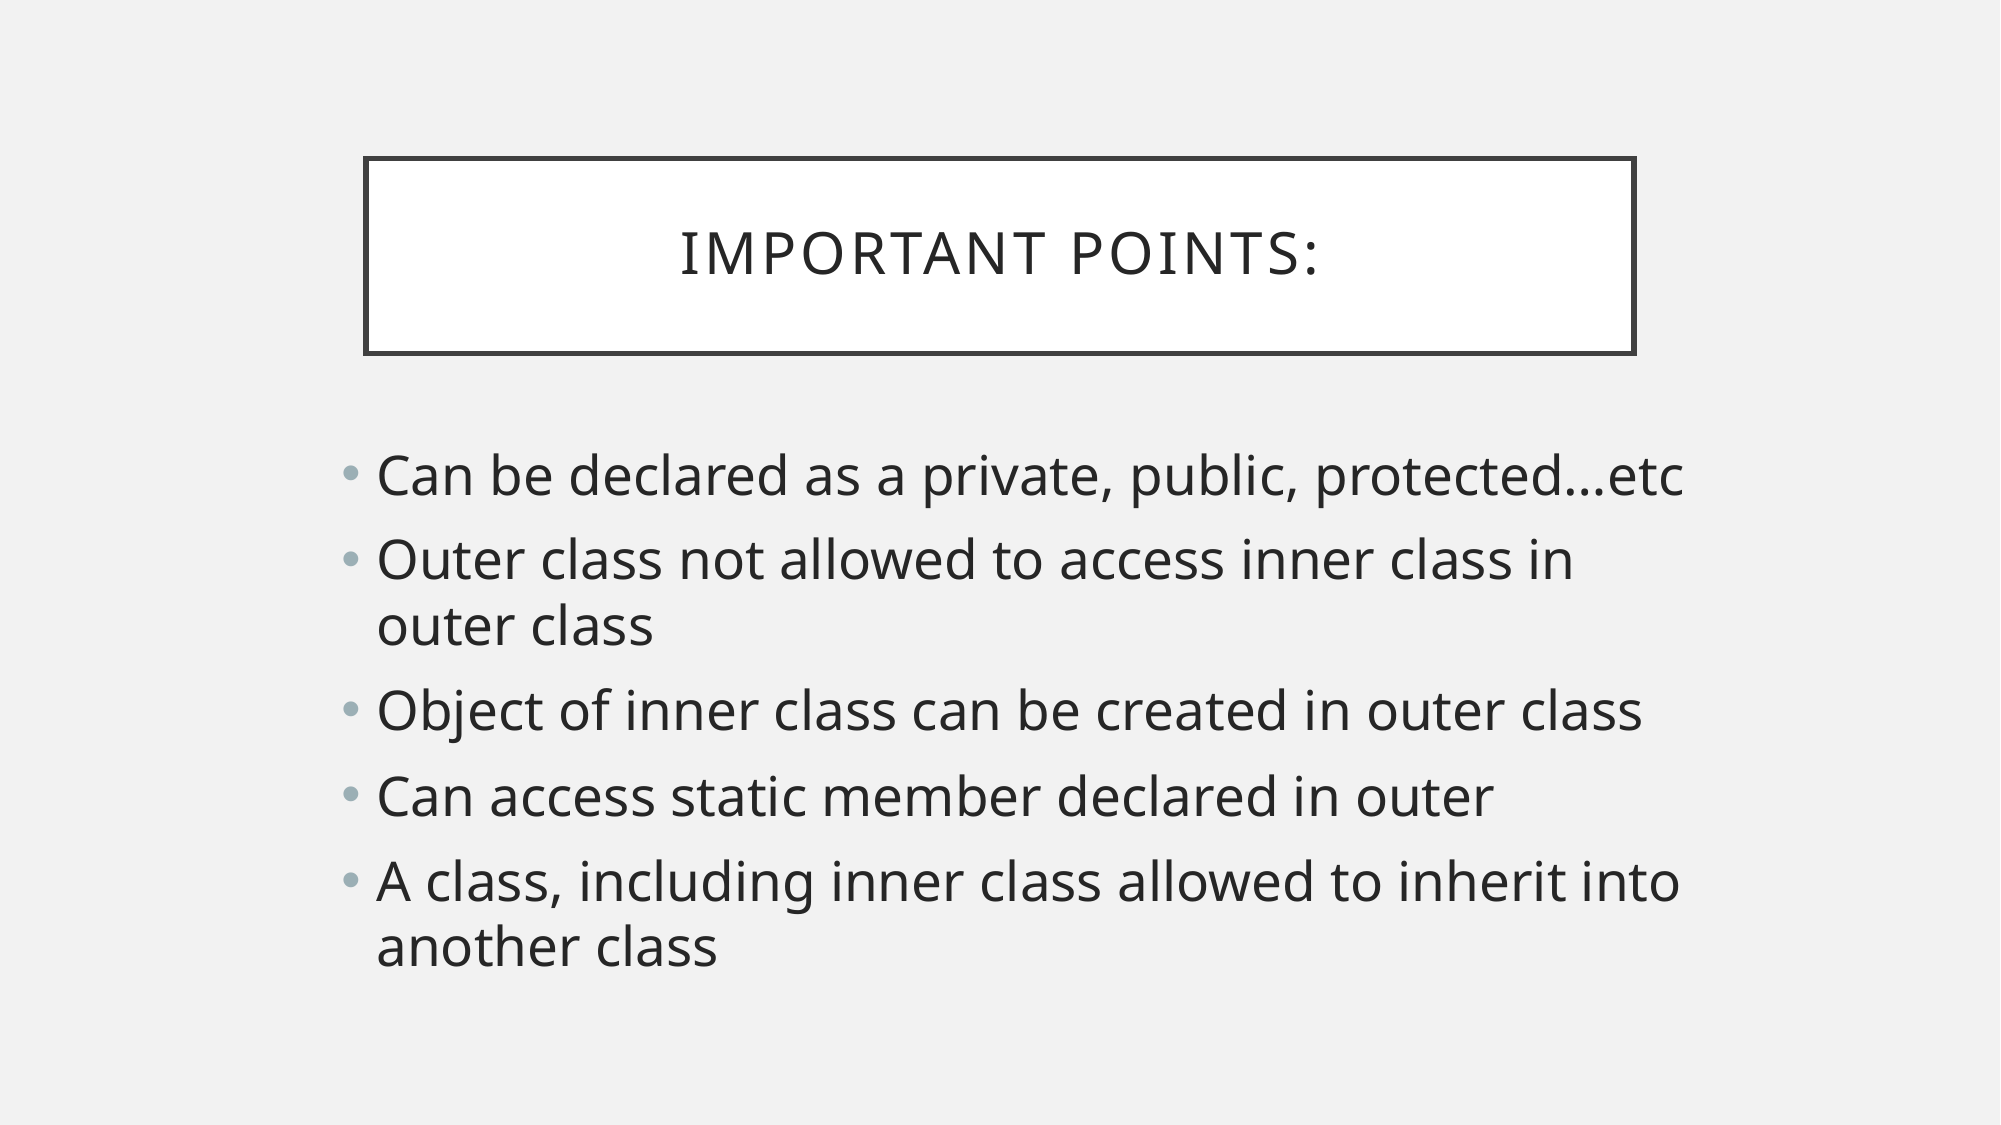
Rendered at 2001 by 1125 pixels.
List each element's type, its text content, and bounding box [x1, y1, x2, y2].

list Can be declared as a private, public, protected…etc Outer class not allowed to access inner class in outer class Object of inner class can be created in outer class Can access static member declared in outer A class, including inner class allowed to inherit into another class [326, 432, 1712, 1090]
title Important points: [363, 156, 1637, 356]
